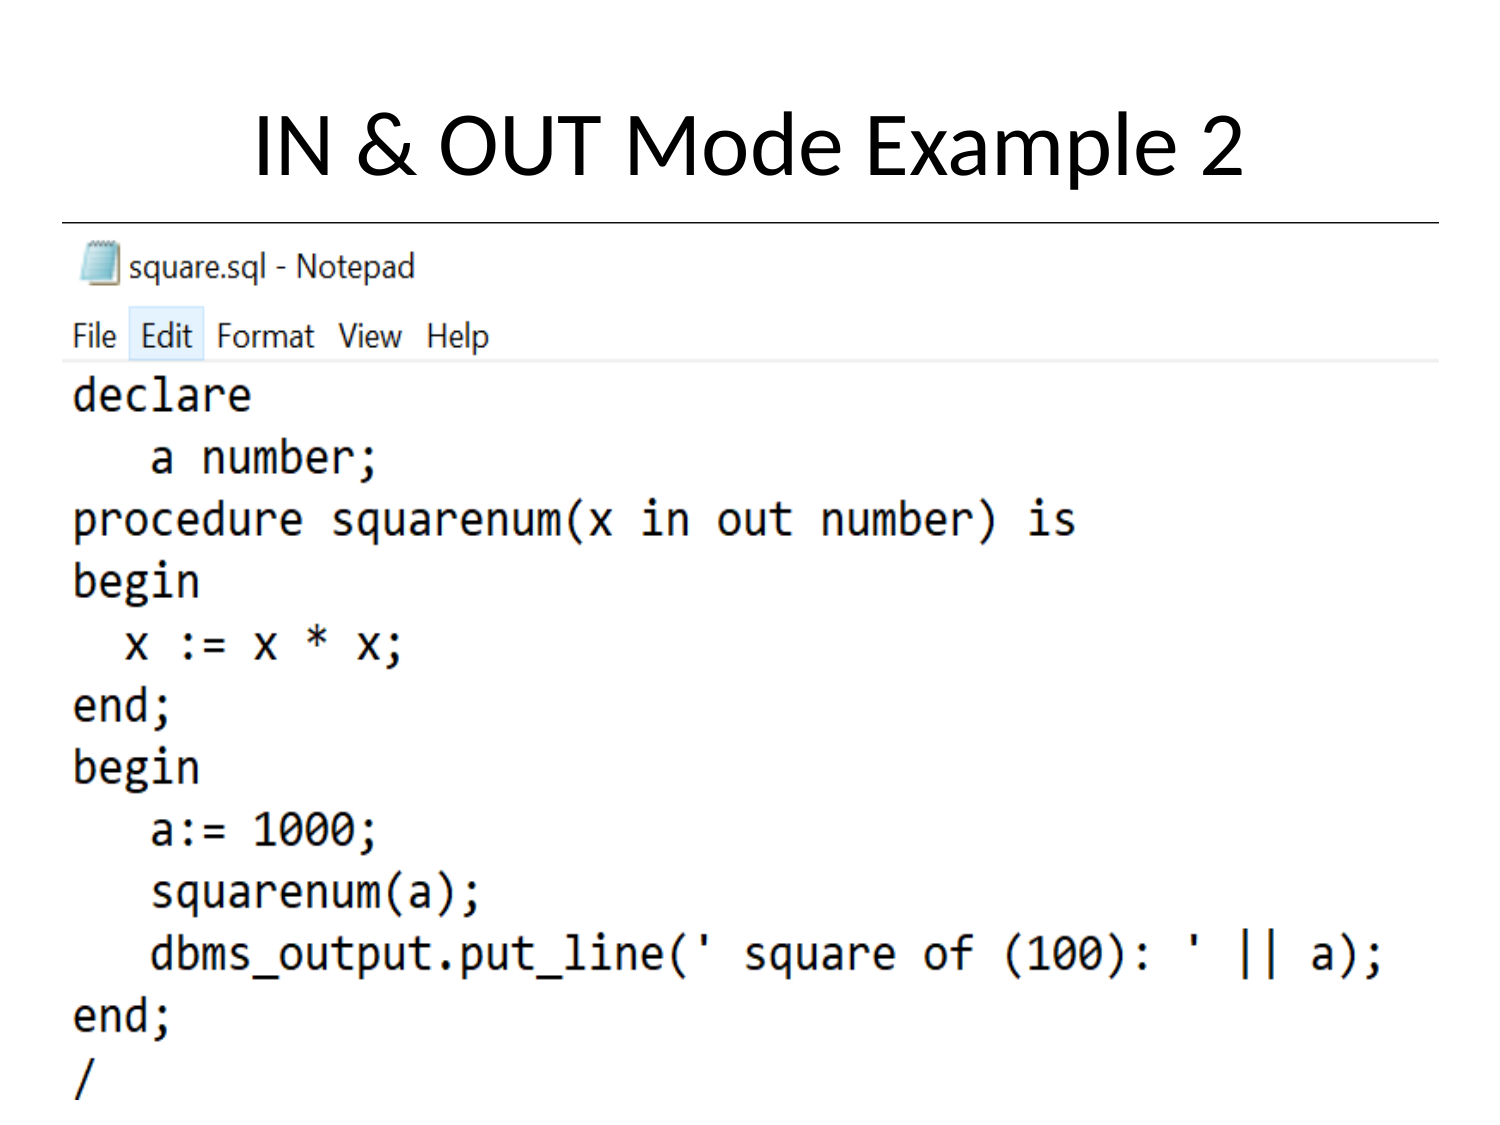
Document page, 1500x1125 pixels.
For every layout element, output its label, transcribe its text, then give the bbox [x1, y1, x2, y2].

picture [62, 222, 1439, 1101]
title IN & OUT Mode Example 2 [75, 45, 1425, 220]
